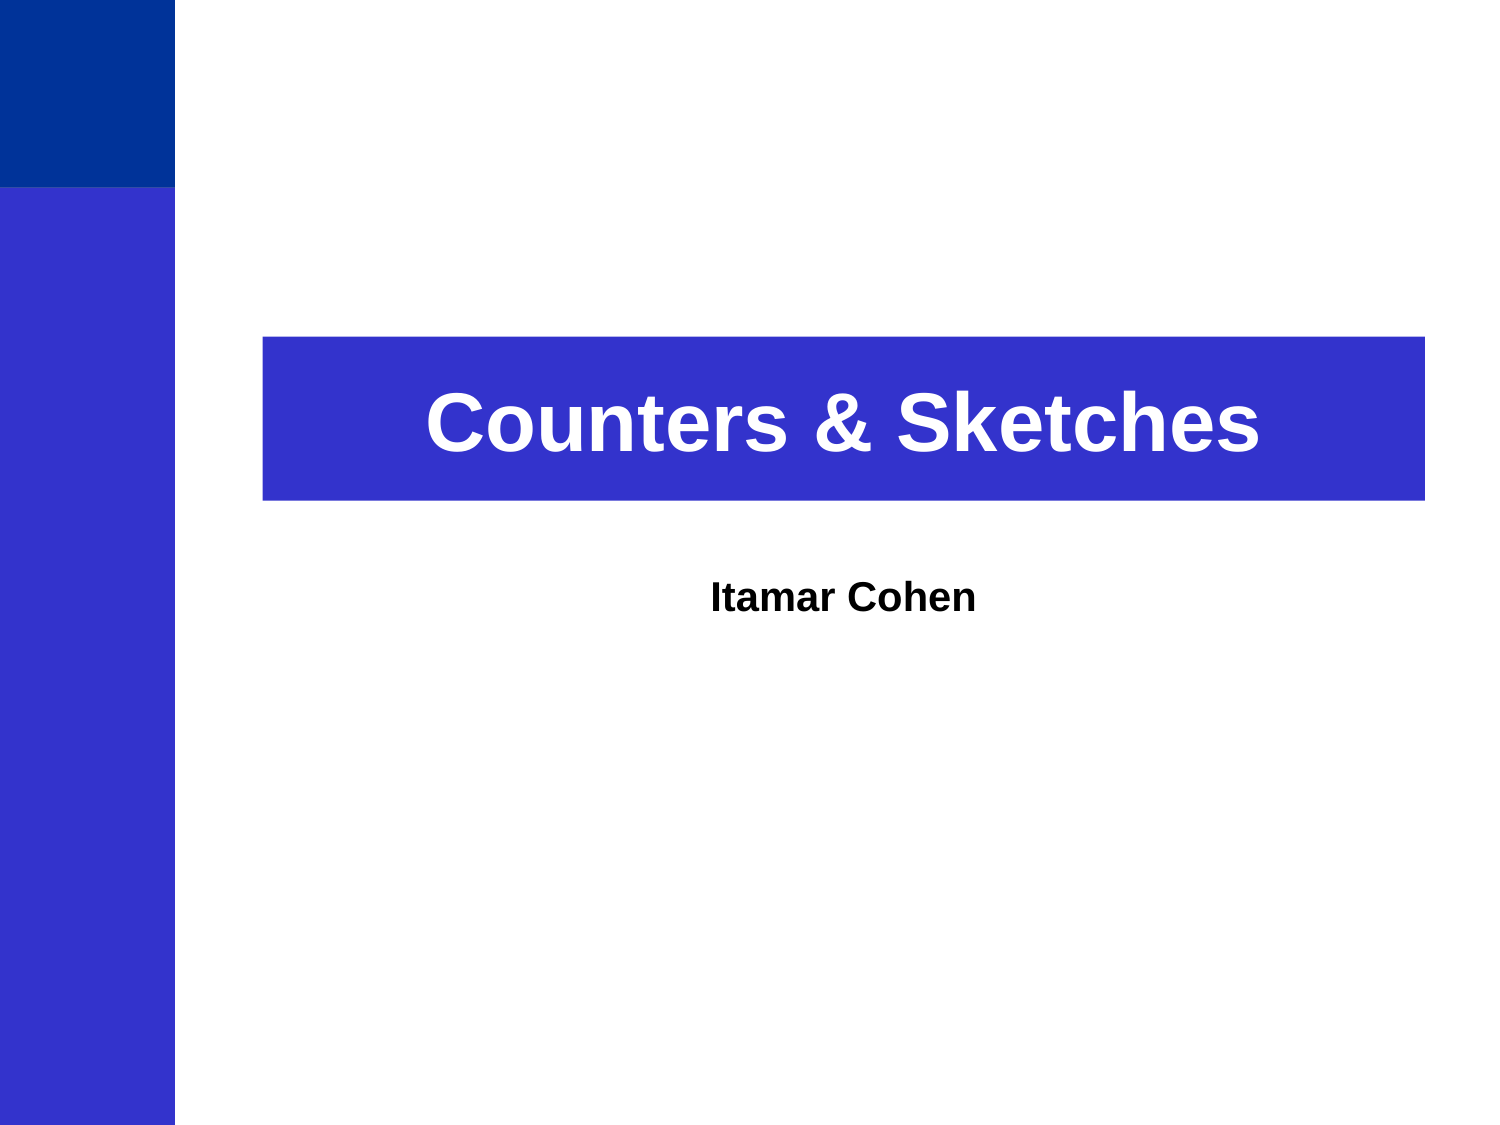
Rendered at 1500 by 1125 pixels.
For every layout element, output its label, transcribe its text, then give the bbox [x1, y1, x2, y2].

text_box [0, 0, 175, 188]
text_box Itamar Cohen [187, 562, 1500, 678]
text_box Counters & Sketches [262, 336, 1425, 501]
